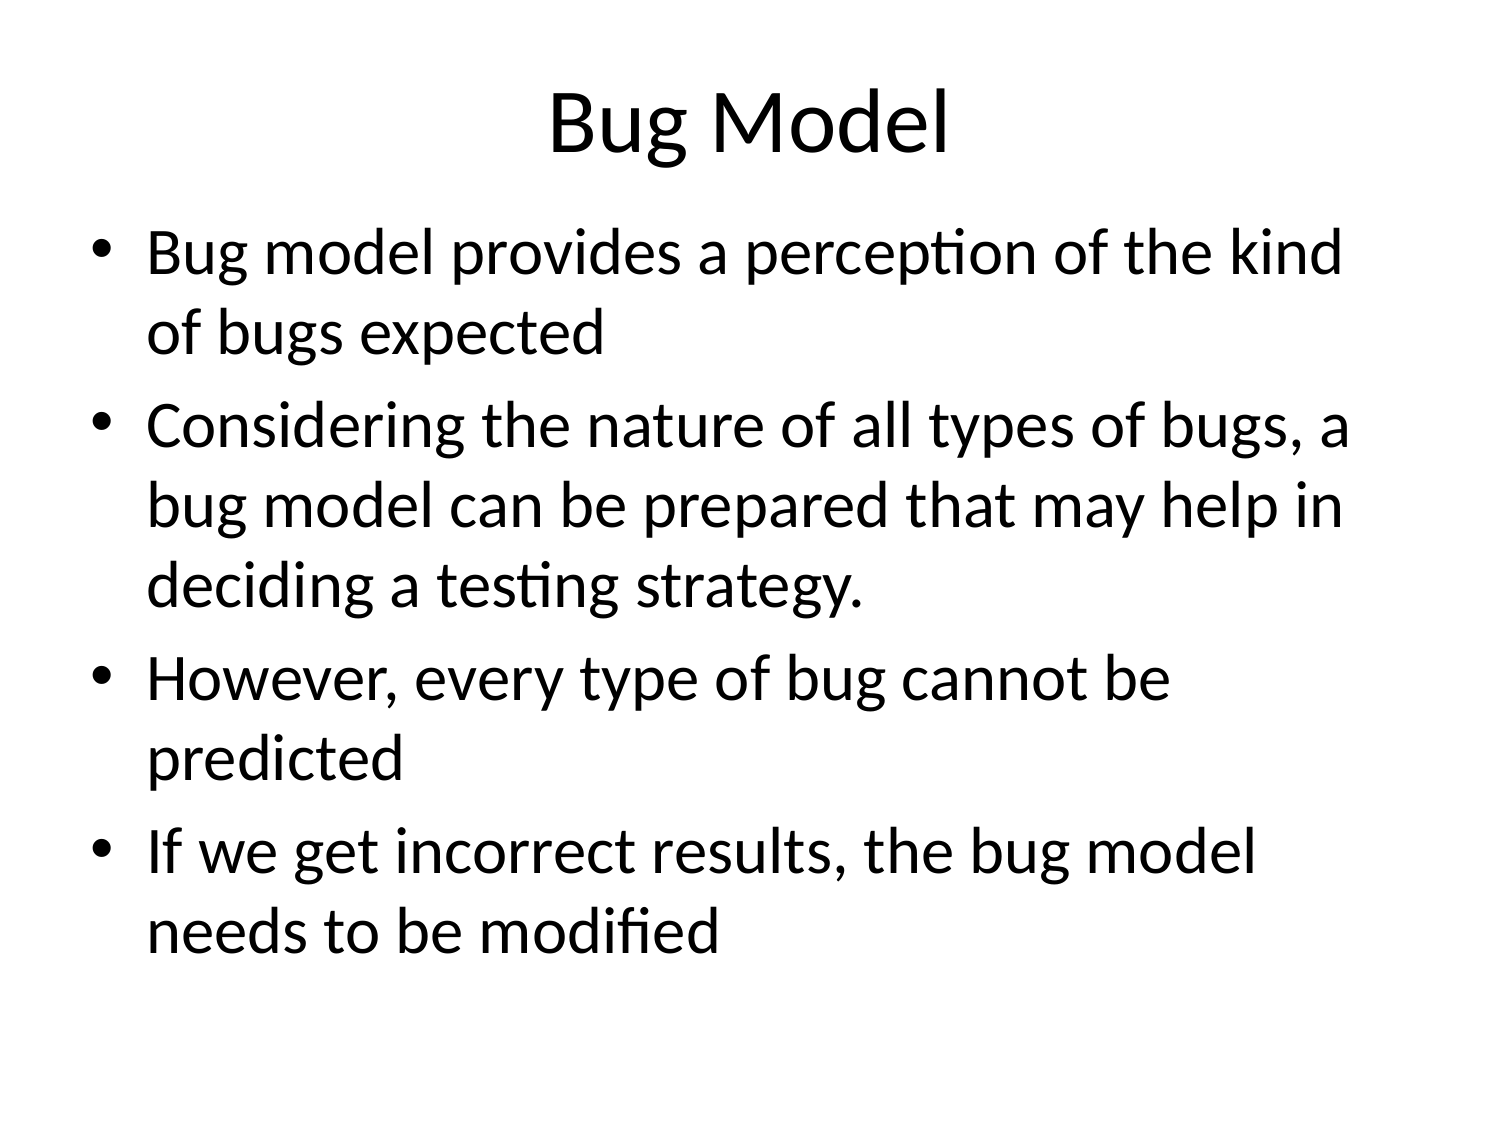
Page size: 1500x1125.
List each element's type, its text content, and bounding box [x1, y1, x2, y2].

list Bug model provides a perception of the kind of bugs expected Considering the nature of all types of bugs, a bug model can be prepared that may help in deciding a testing strategy. However, every type of bug cannot be predicted If we get incorrect results, the bug model needs to be modiﬁed [75, 200, 1425, 1005]
title Bug Model [75, 45, 1425, 188]
